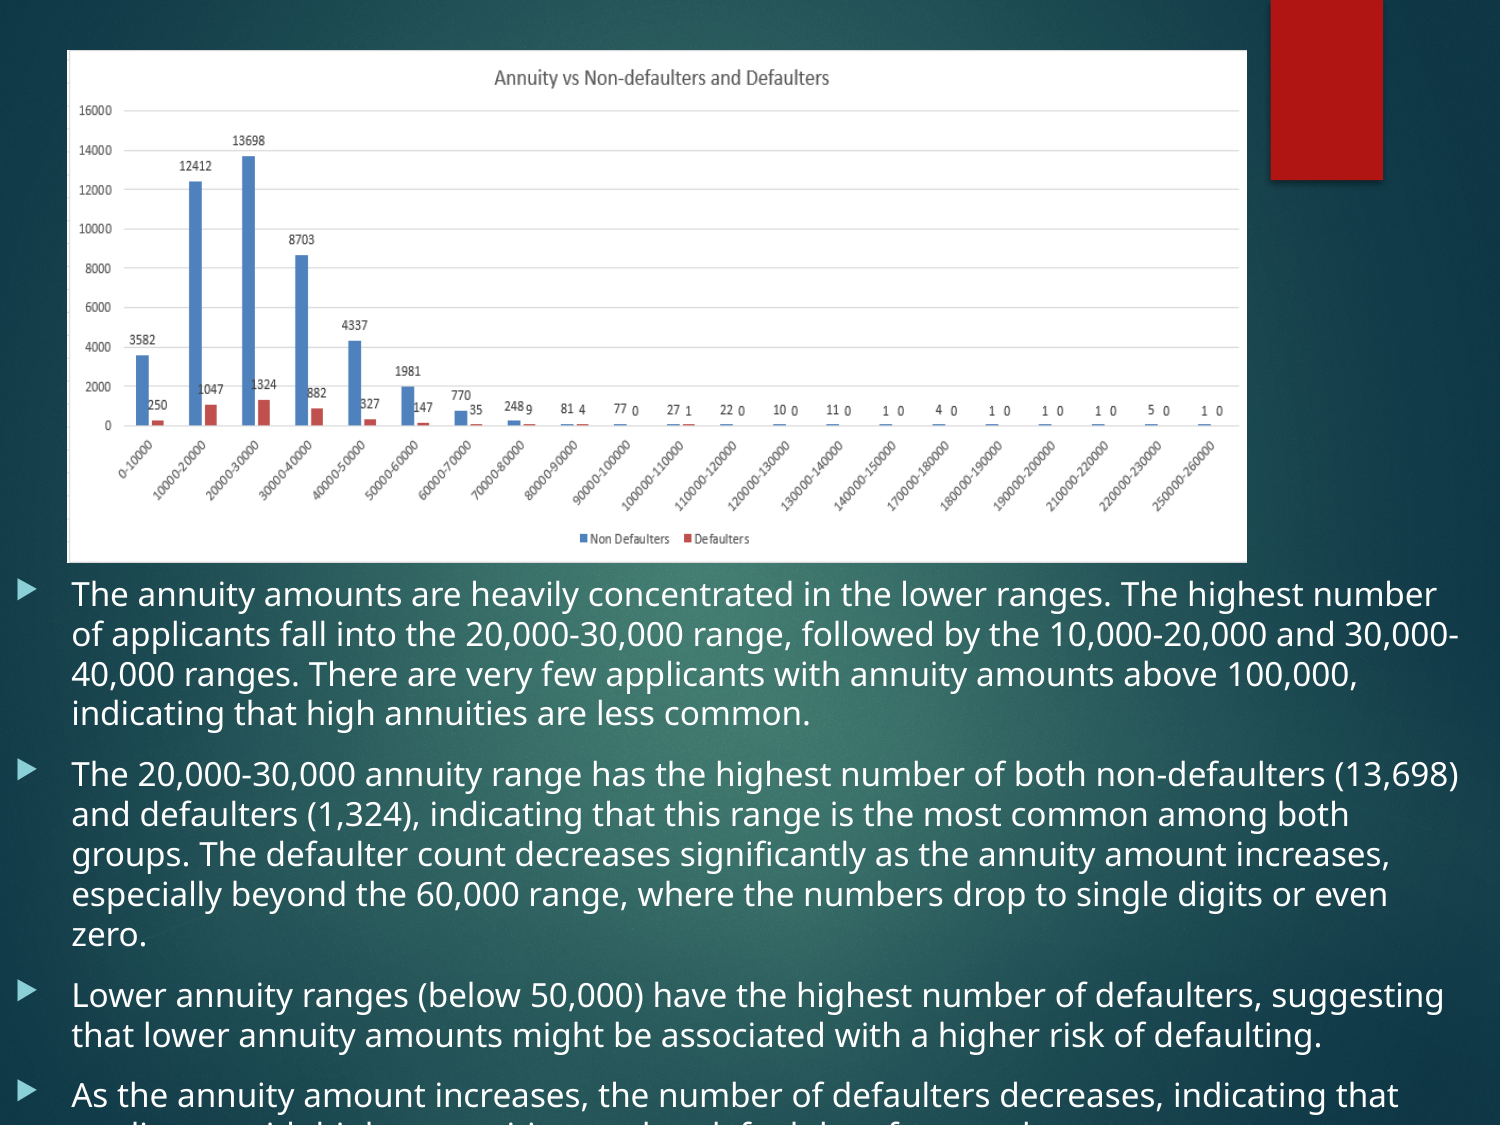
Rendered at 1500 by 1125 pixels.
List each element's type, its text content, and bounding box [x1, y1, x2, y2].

picture [67, 50, 1247, 563]
list The annuity amounts are heavily concentrated in the lower ranges. The highest number of applicants fall into the 20,000-30,000 range, followed by the 10,000-20,000 and 30,000-40,000 ranges. There are very few applicants with annuity amounts above 100,000, indicating that high annuities are less common. The 20,000-30,000 annuity range has the highest number of both non-defaulters (13,698) and defaulters (1,324), indicating that this range is the most common among both groups. The defaulter count decreases significantly as the annuity amount increases, especially beyond the 60,000 range, where the numbers drop to single digits or even zero. Lower annuity ranges (below 50,000) have the highest number of defaulters, suggesting that lower annuity amounts might be associated with a higher risk of defaulting. As the annuity amount increases, the number of defaulters decreases, indicating that applicants with higher annuities tend to default less frequently. [0, 565, 1479, 1077]
